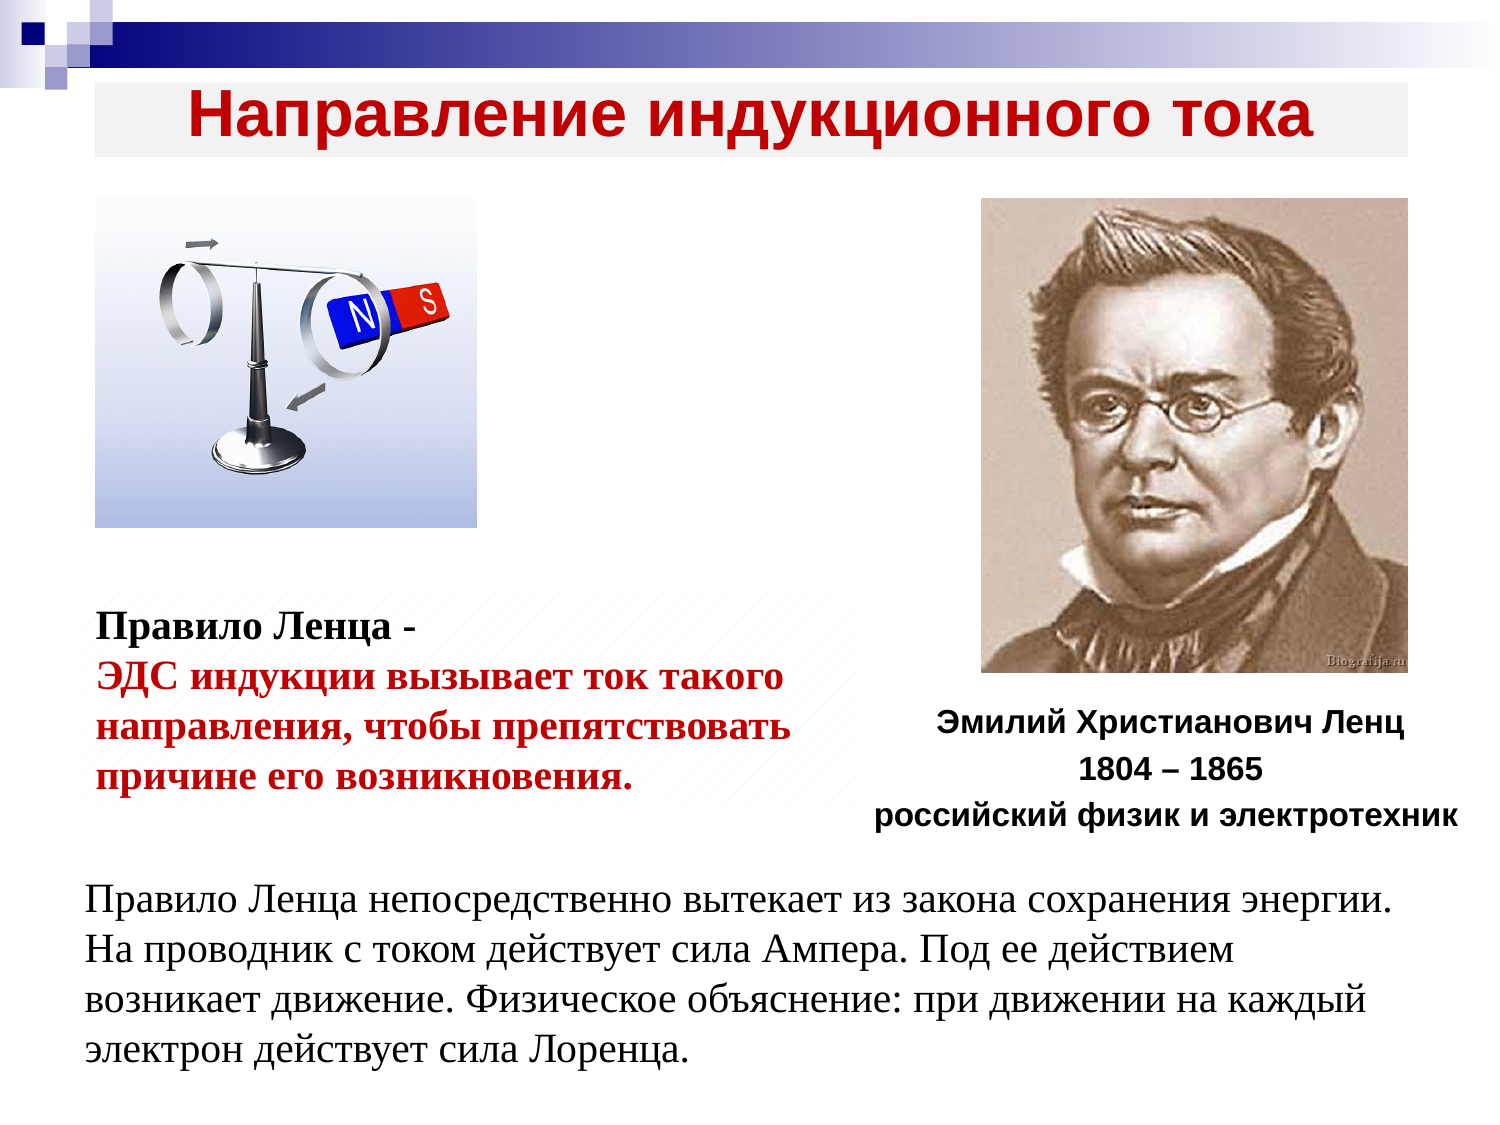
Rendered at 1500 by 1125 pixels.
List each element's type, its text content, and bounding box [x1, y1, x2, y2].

list Эмилий Христианович Ленц 1804 – 1865 российский физик и электротехник [841, 692, 1500, 849]
title Направление индукционного тока [94, 82, 1408, 158]
text_box Правило Ленца - ЭДС индукции вызывает ток такого направления, чтобы препятствовать причине его возникновения. [80, 590, 860, 806]
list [94, 198, 478, 528]
picture [981, 198, 1408, 673]
text_box Правило Ленца непосредственно вытекает из закона сохранения энергии. На проводник с током действует сила Ампера. Под ее действием возникает движение. Физическое объяснение: при движении на каждый электрон действует сила Лоренца. [69, 863, 1430, 1079]
